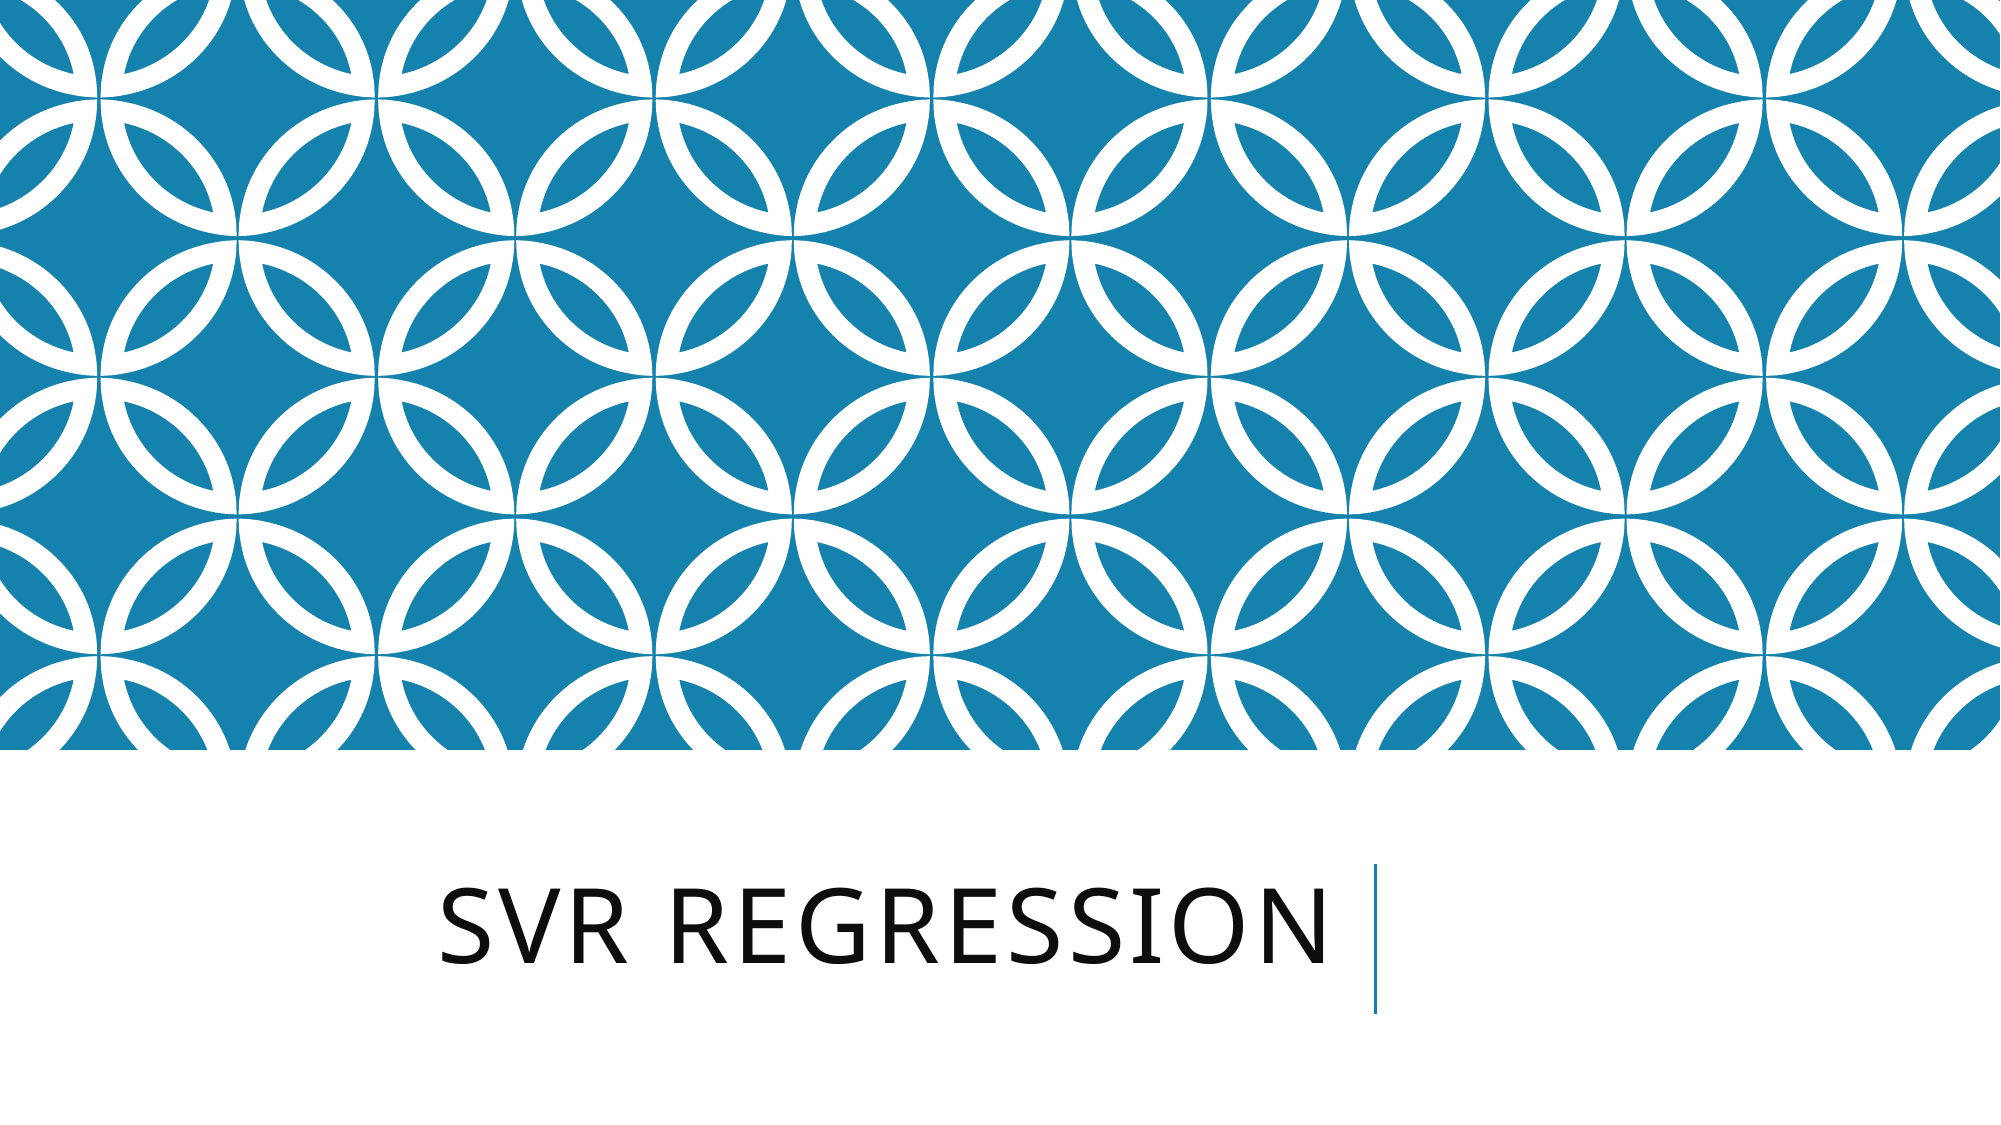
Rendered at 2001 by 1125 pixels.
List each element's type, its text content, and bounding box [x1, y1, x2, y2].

title SVR REGRESSION [75, 813, 1350, 1054]
